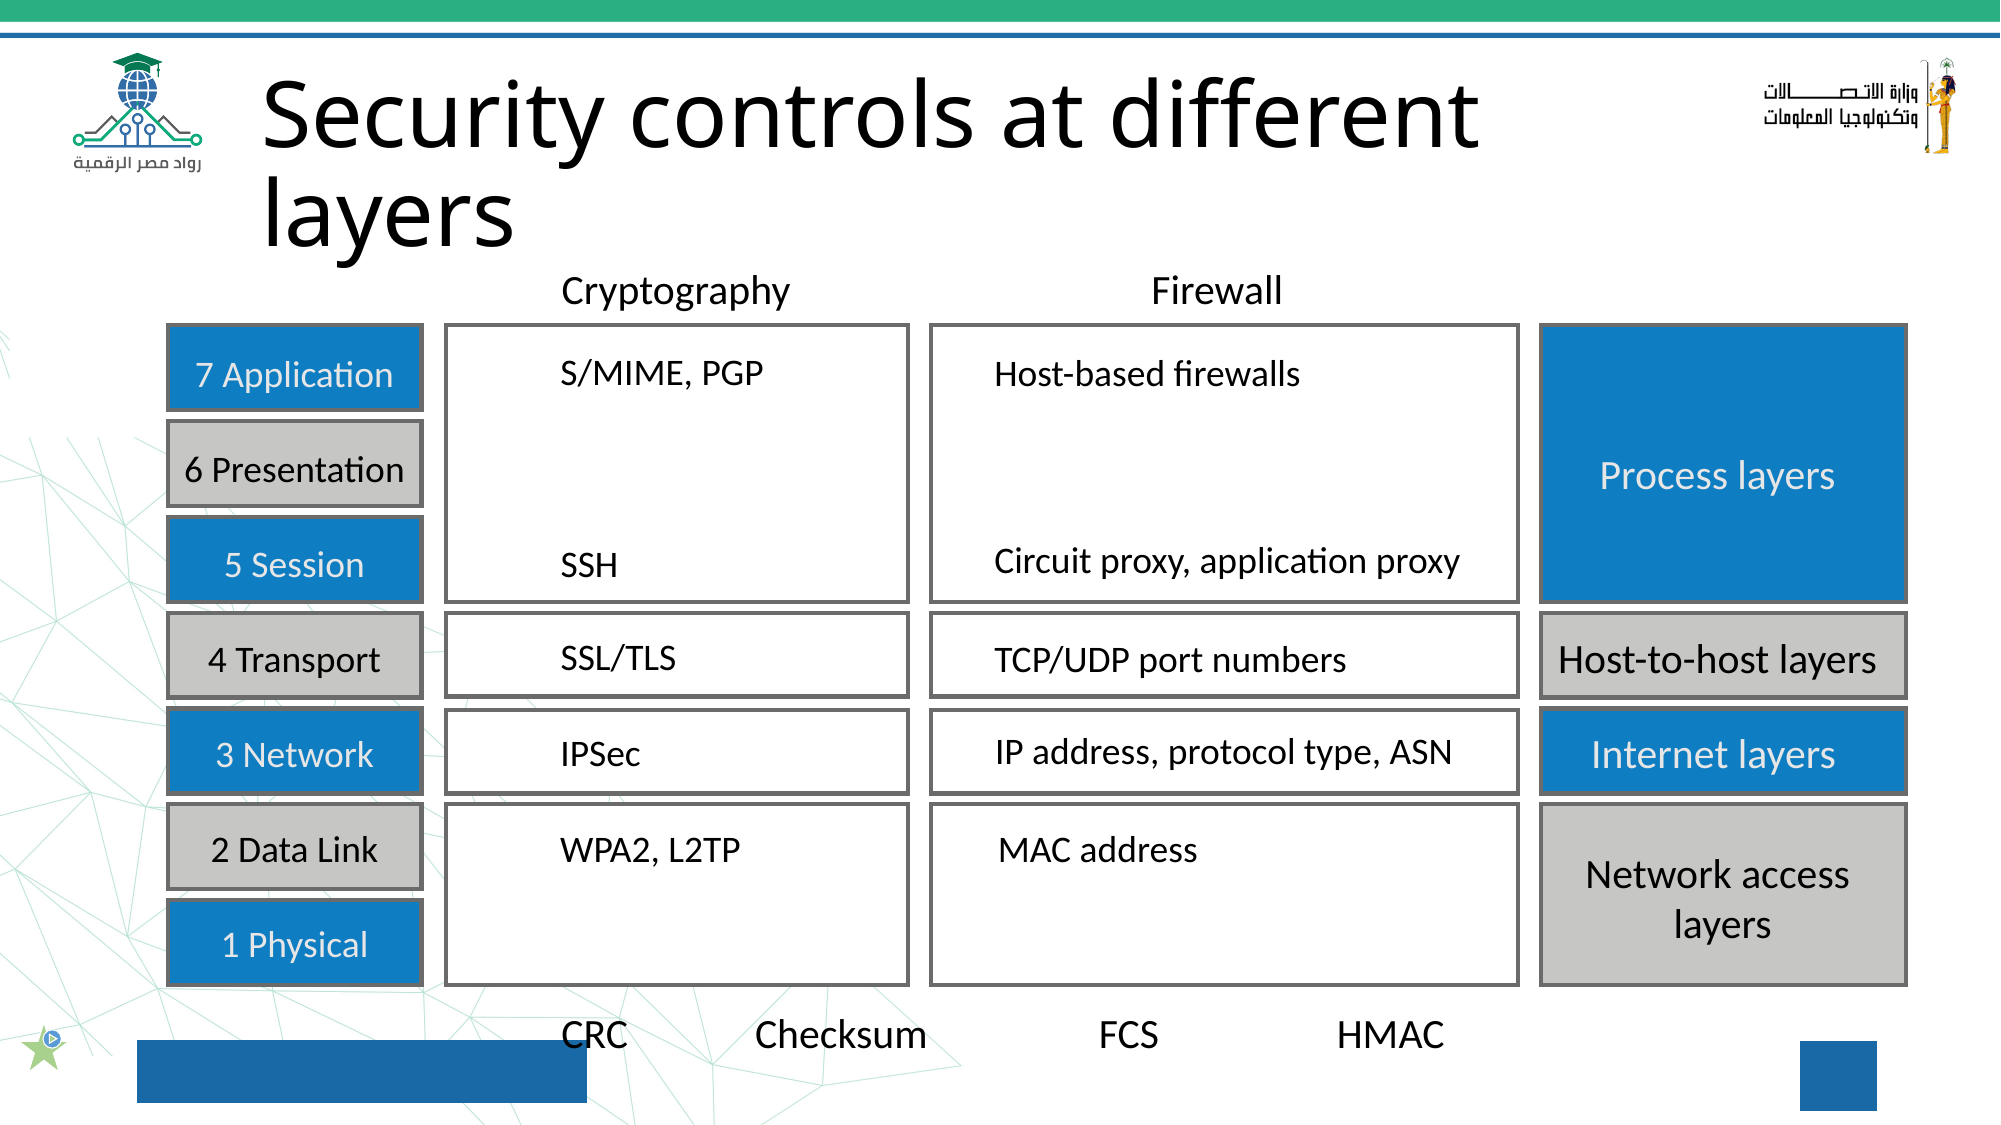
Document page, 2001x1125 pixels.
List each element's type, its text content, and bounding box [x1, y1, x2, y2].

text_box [445, 710, 909, 794]
text_box [167, 516, 422, 602]
text_box 1 Physical [205, 912, 384, 973]
text_box [167, 612, 422, 698]
text_box [167, 900, 422, 986]
text_box [167, 708, 422, 794]
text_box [445, 325, 909, 602]
text_box Cryptography [546, 255, 806, 321]
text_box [931, 325, 1518, 602]
text_box [167, 421, 422, 506]
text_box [19, 1022, 69, 1073]
text_box [167, 804, 422, 890]
text_box 4 Transport [193, 627, 397, 687]
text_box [546, 999, 1461, 1066]
text_box 7 Application [180, 342, 410, 402]
picture [0, 0, 2000, 1125]
text_box 3 Network [200, 722, 389, 783]
text_box 6 Presentation [169, 437, 420, 497]
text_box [445, 804, 909, 986]
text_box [445, 613, 909, 697]
text_box 5 Session [209, 532, 380, 592]
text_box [931, 710, 1518, 794]
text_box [931, 804, 1518, 986]
text_box Firewall [1136, 255, 1299, 321]
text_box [1540, 325, 1906, 986]
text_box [931, 613, 1518, 697]
text_box [167, 325, 422, 411]
title Security controls at different layers [246, 58, 1569, 276]
text_box 2 Data Link [195, 817, 394, 878]
